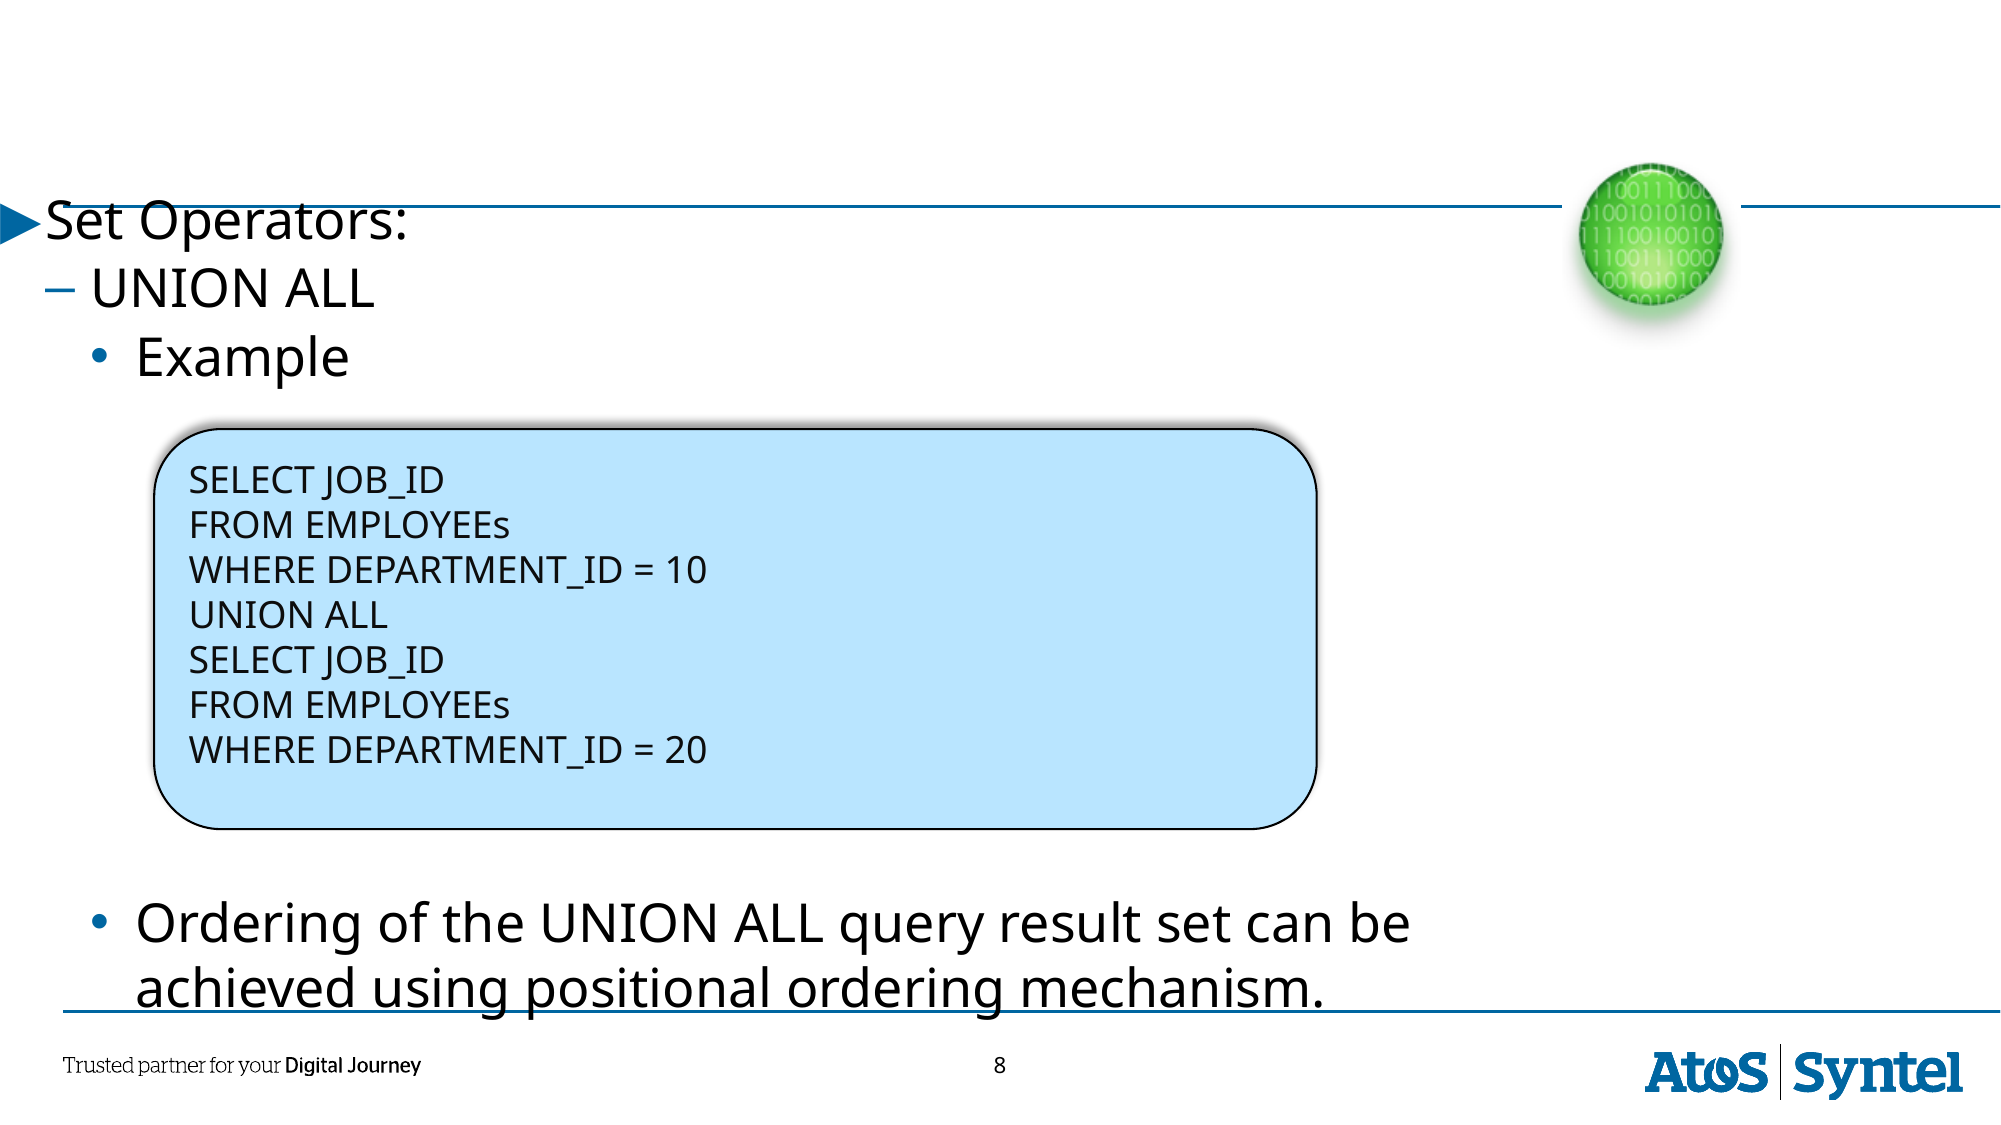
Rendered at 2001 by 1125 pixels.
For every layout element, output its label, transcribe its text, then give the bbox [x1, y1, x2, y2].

list Set Operators: UNION ALL Example Ordering of the UNION ALL query result set can be achieved using positional ordering mechanism. [0, 185, 1421, 1073]
picture [1562, 160, 1741, 350]
text_box SELECT JOB_ID FROM EMPLOYEEs WHERE DEPARTMENT_ID = 10 UNION ALL SELECT JOB_ID FROM EMPLOYEEs WHERE DEPARTMENT_ID = 20 [154, 429, 1317, 830]
